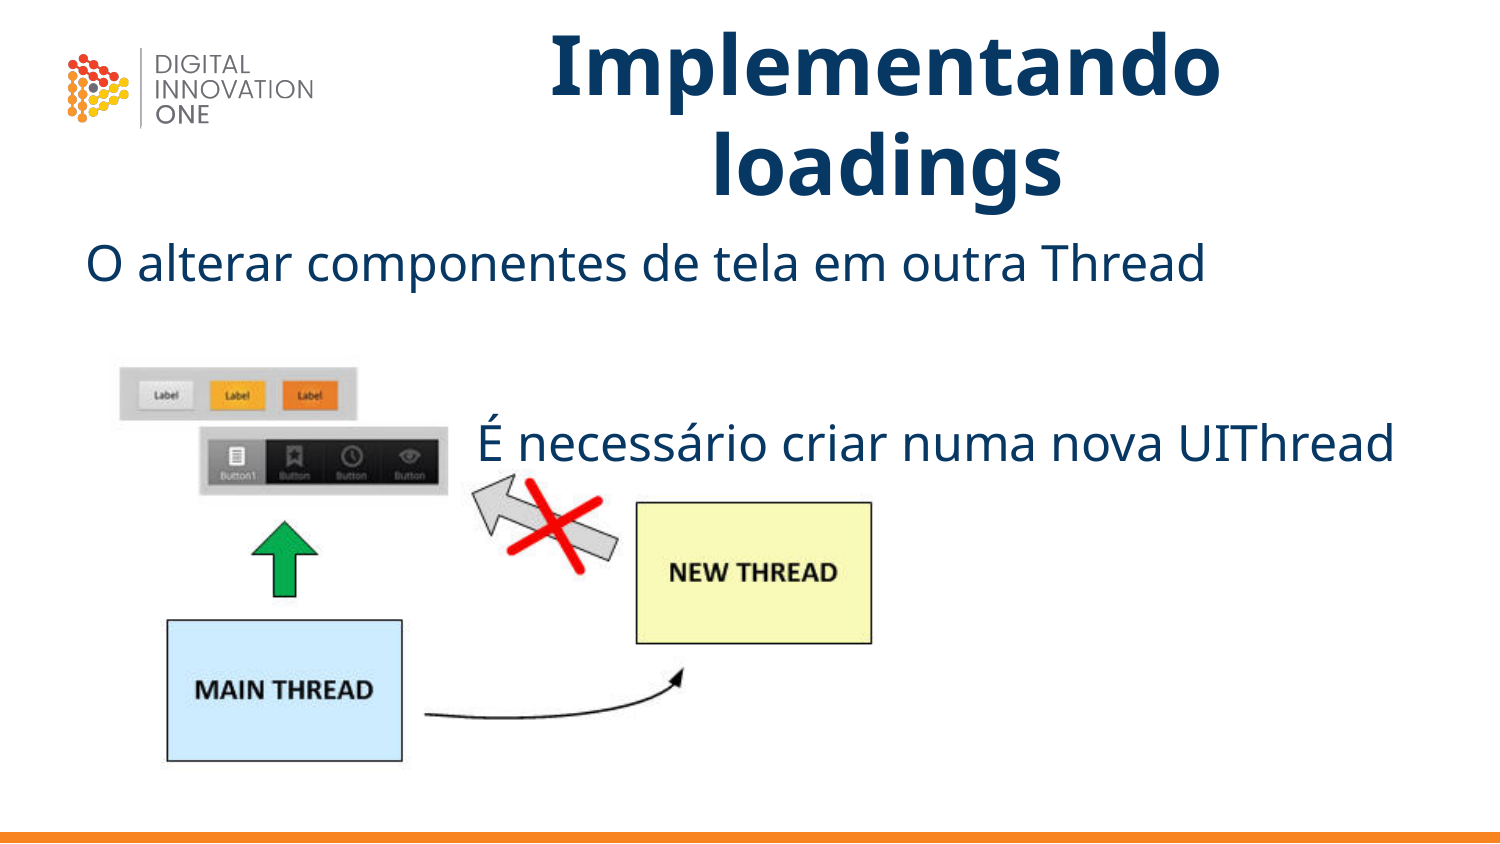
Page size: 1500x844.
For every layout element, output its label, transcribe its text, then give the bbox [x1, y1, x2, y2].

subtitle Implementando loadings [356, 46, 1418, 178]
picture [50, 39, 331, 138]
text_box O alterar componentes de tela em outra Thread É necessário criar numa nova UIThread [58, 216, 1449, 717]
text_box [0, 832, 1500, 843]
picture [97, 343, 888, 784]
